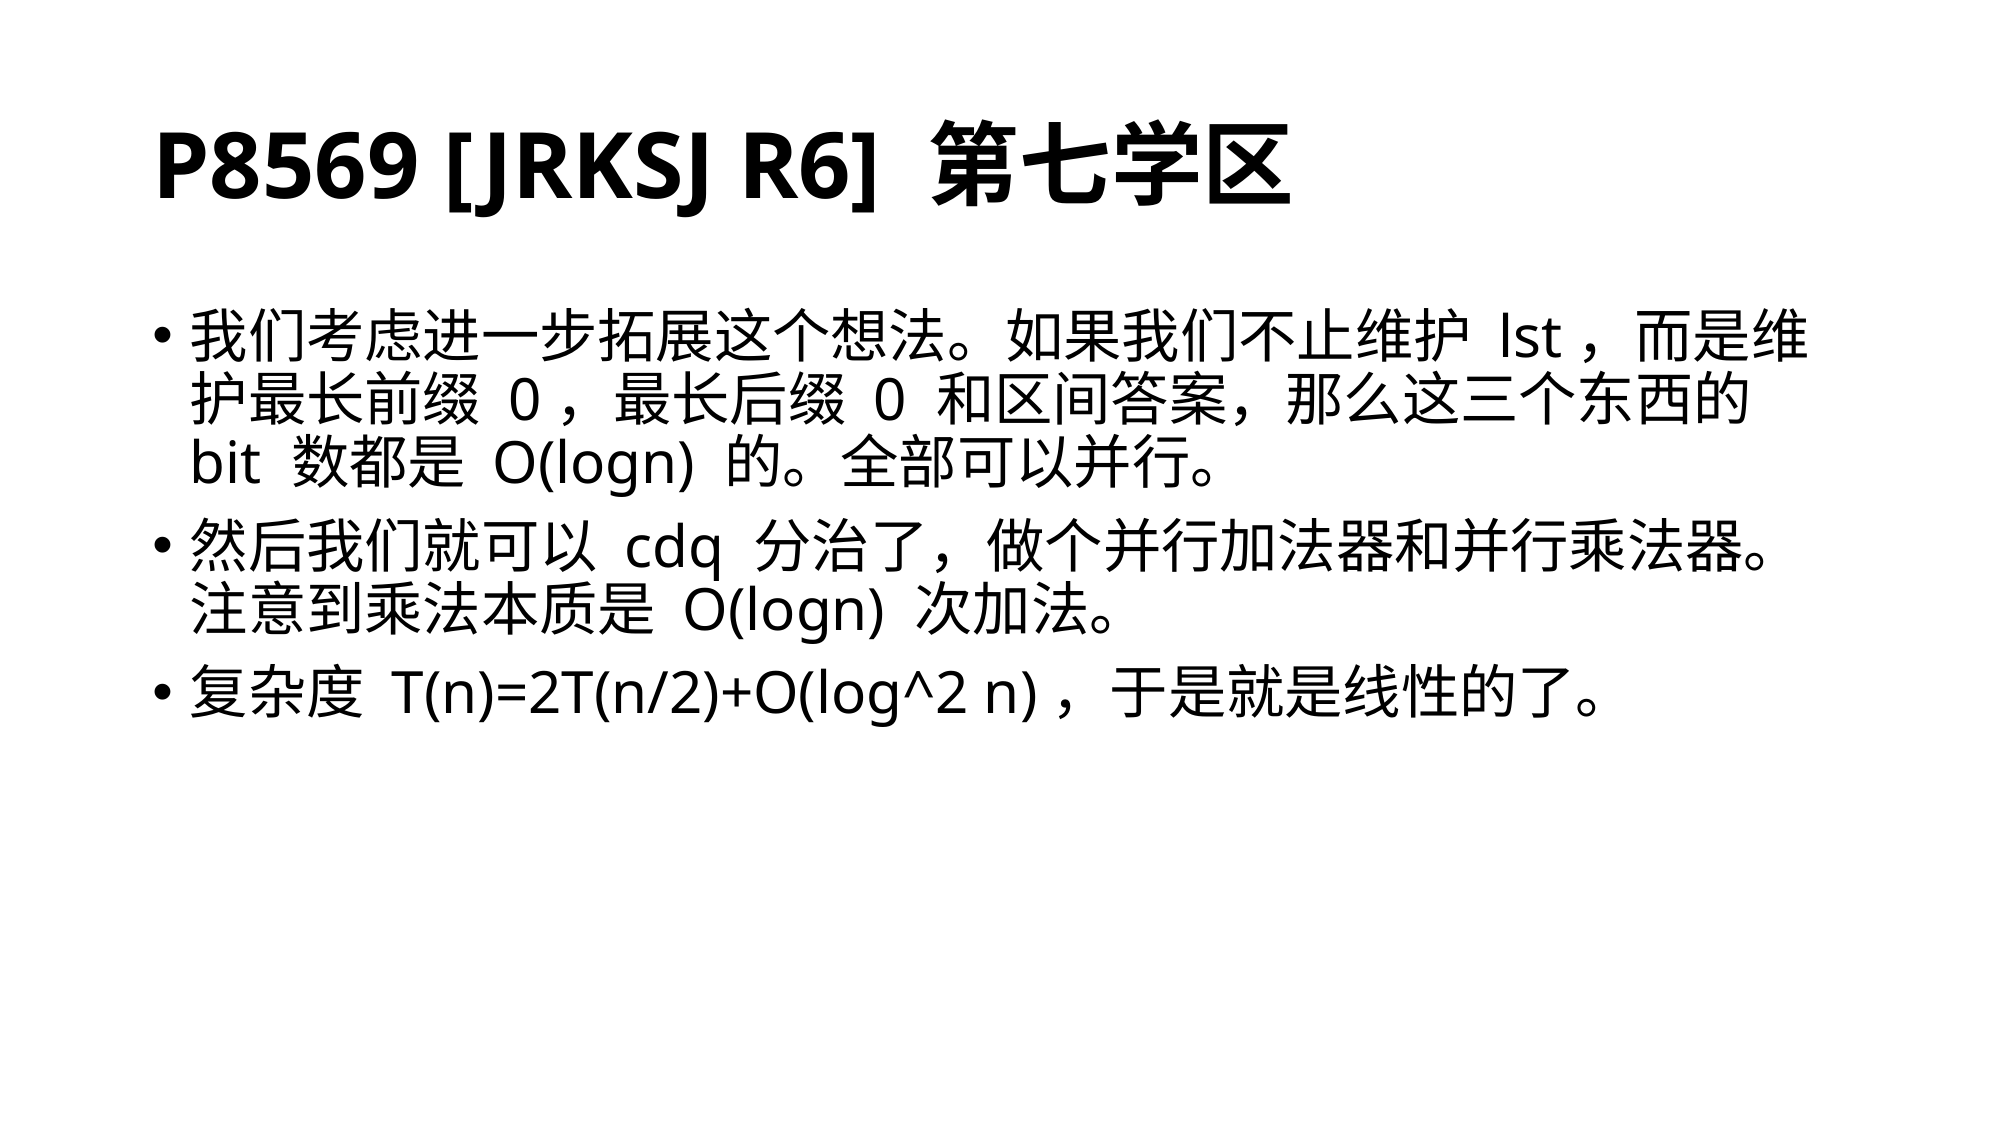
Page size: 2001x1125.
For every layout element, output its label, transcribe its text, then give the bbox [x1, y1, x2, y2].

title P8569 [JRKSJ R6] 第七学区 [137, 59, 1863, 278]
list 我们考虑进一步拓展这个想法。如果我们不止维护 lst，而是维护最长前缀 0，最长后缀 0 和区间答案，那么这三个东西的 bit 数都是 O(logn) 的。全部可以并行。 然后我们就可以 cdq 分治了，做个并行加法器和并行乘法器。注意到乘法本质是 O(logn) 次加法。 复杂度 T(n)=2T(n/2)+O(log^2 n)，于是就是线性的了。 [137, 299, 1863, 1014]
